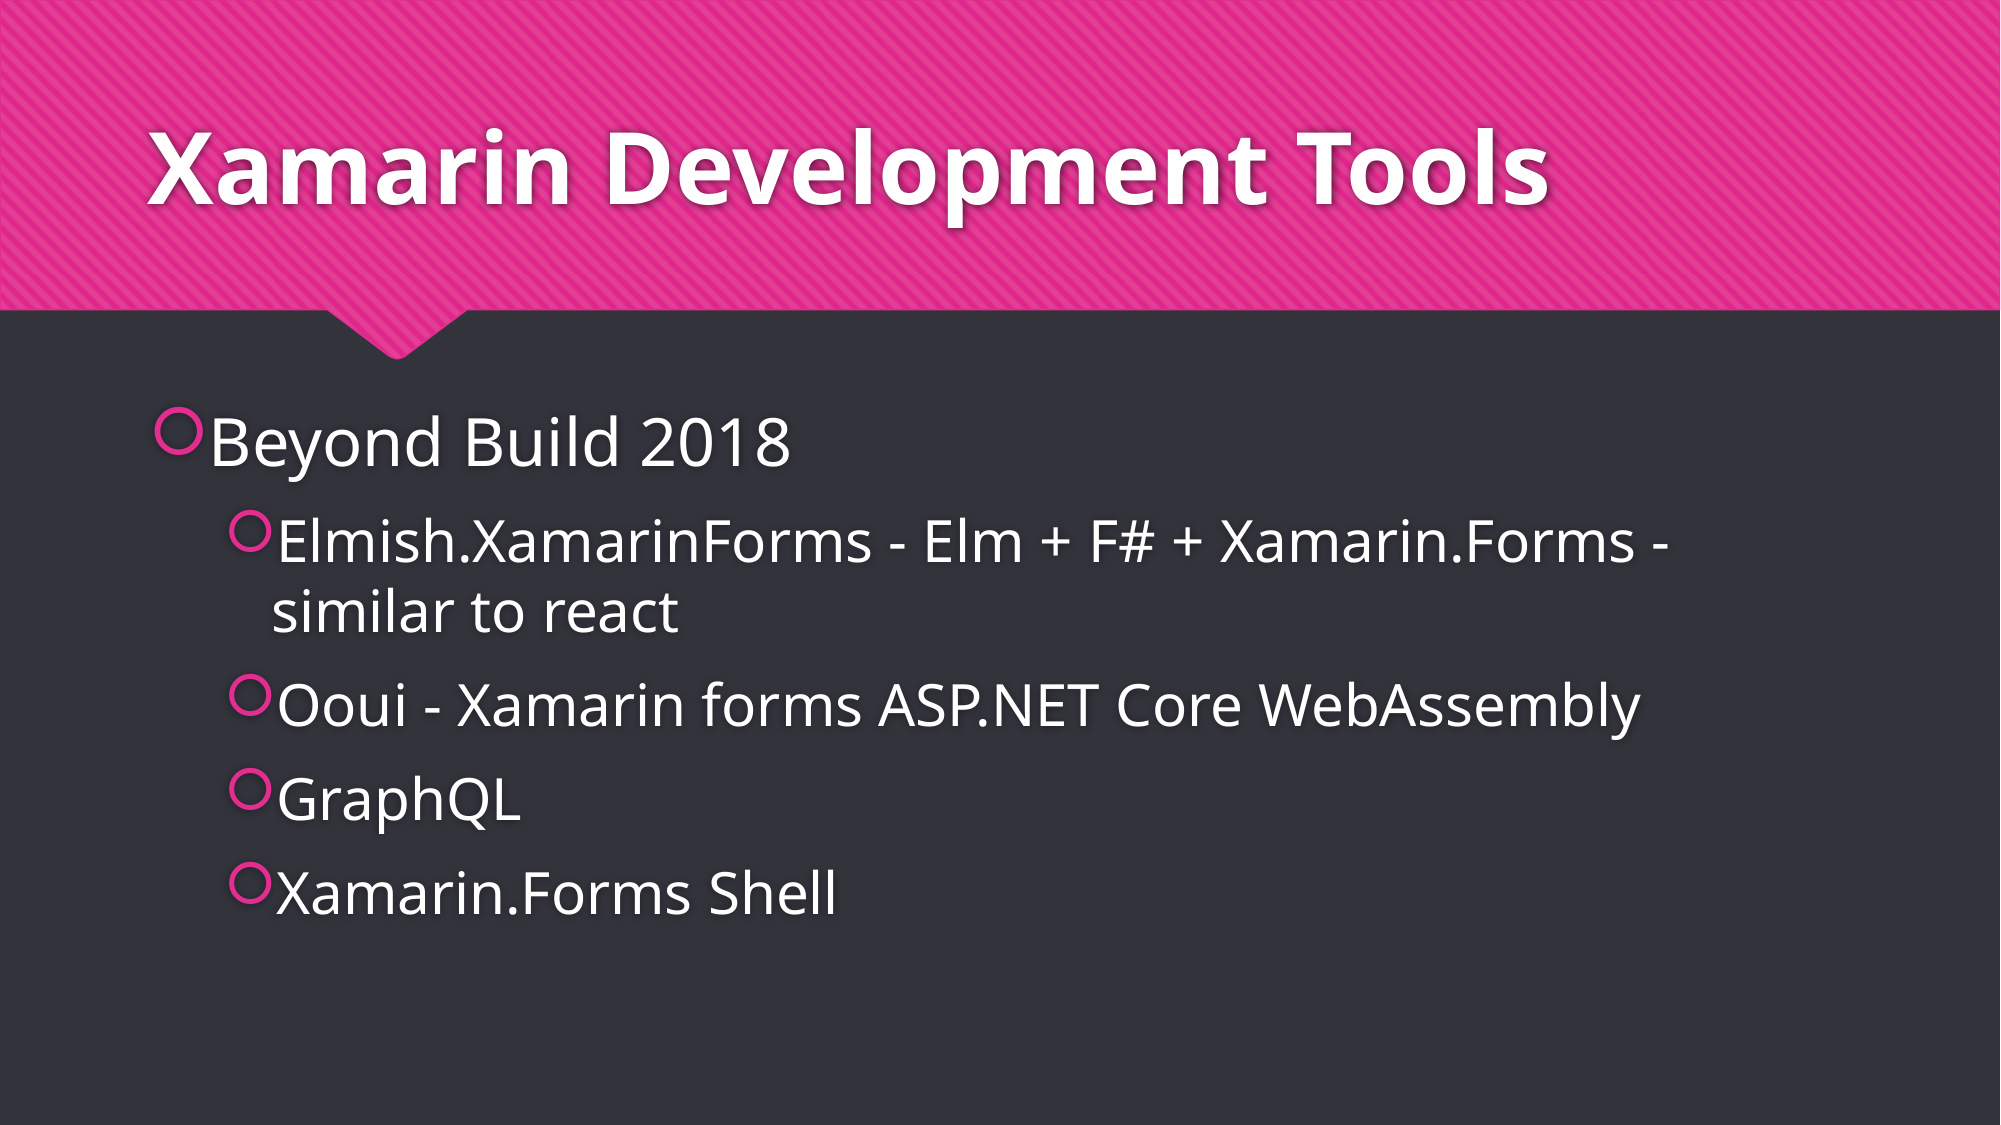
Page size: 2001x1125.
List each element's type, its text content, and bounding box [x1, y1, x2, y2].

list Beyond Build 2018 Elmish.XamarinForms - Elm + F# + Xamarin.Forms - similar to react Ooui - Xamarin forms ASP.NET Core WebAssembly GraphQL Xamarin.Forms Shell [134, 364, 1866, 962]
title Xamarin Development Tools [132, 73, 1868, 233]
